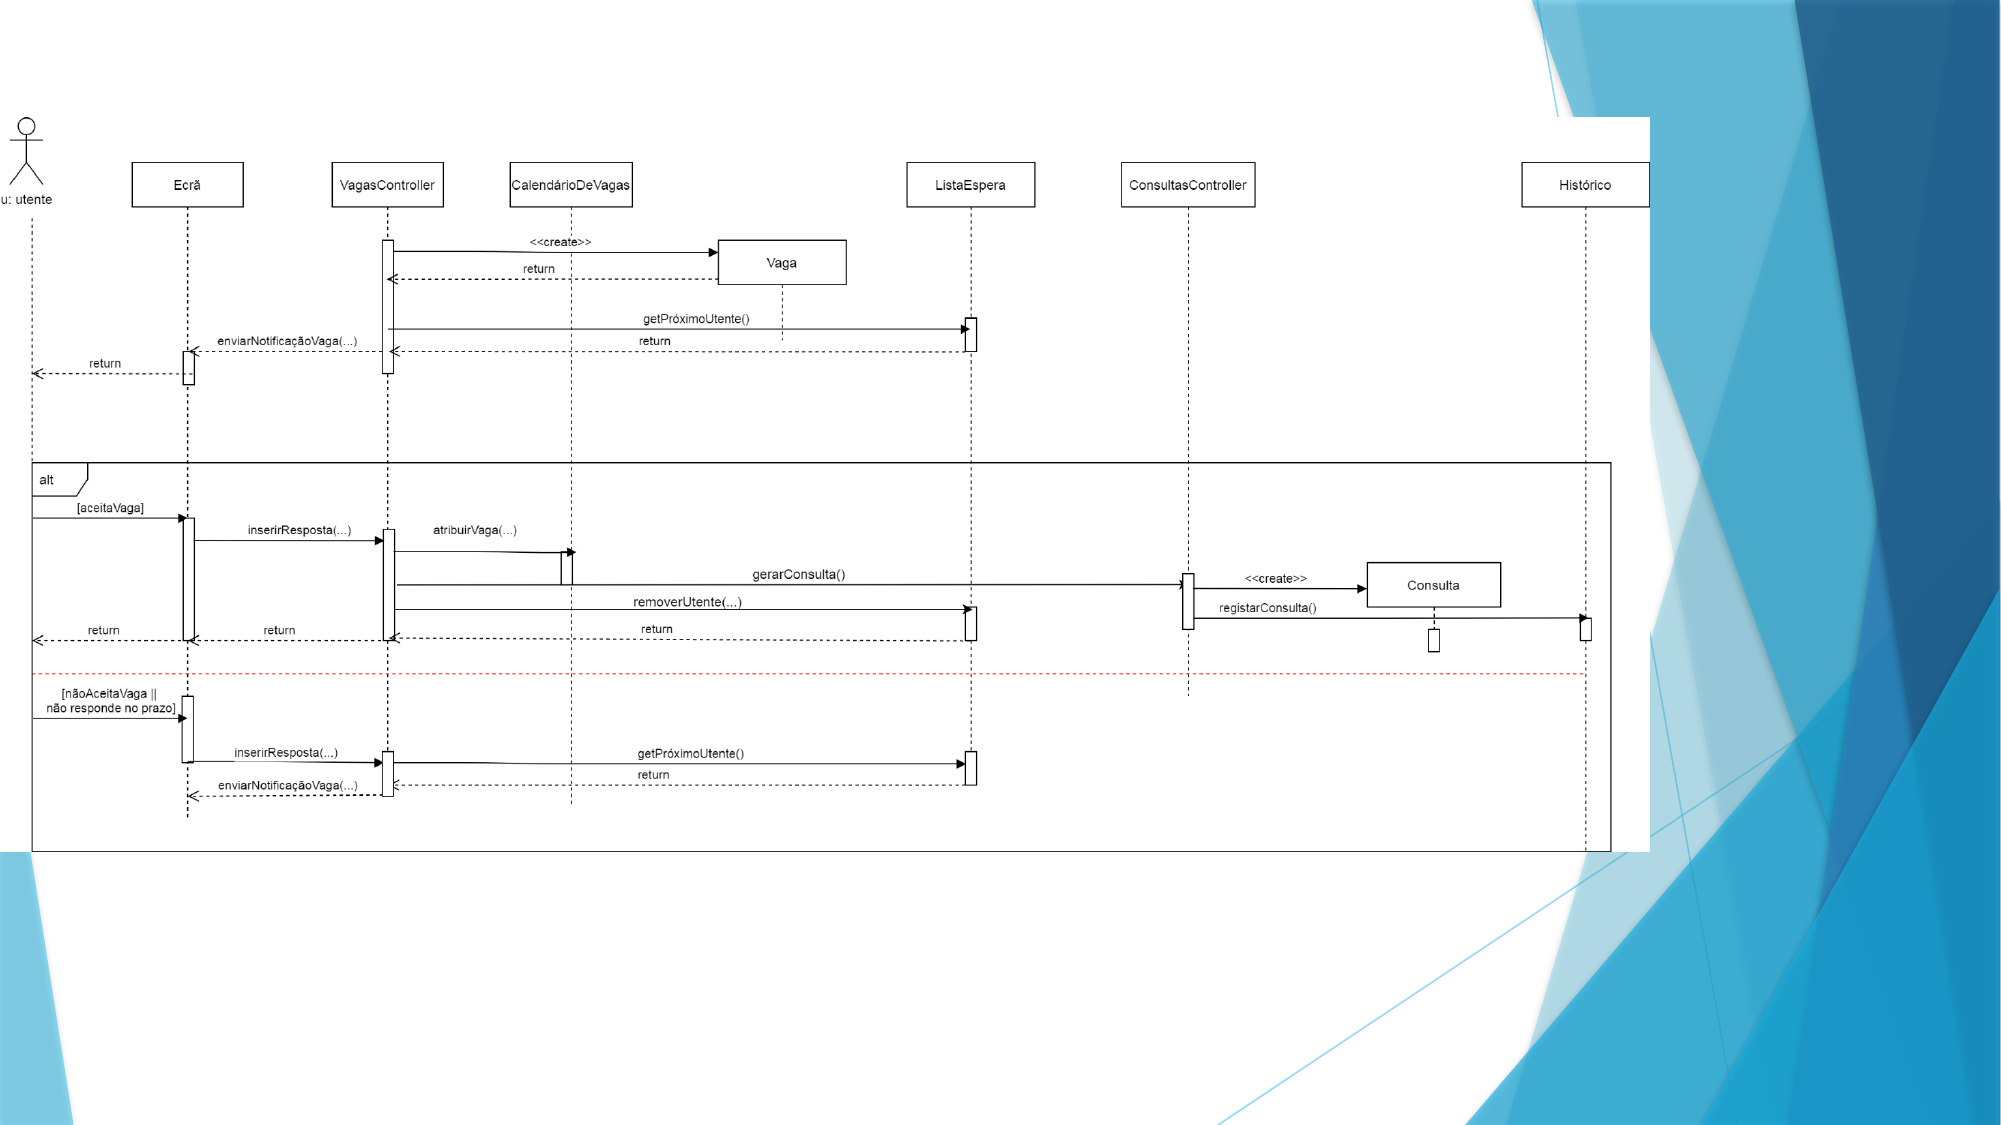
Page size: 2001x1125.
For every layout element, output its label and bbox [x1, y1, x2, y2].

picture [0, 116, 1651, 853]
